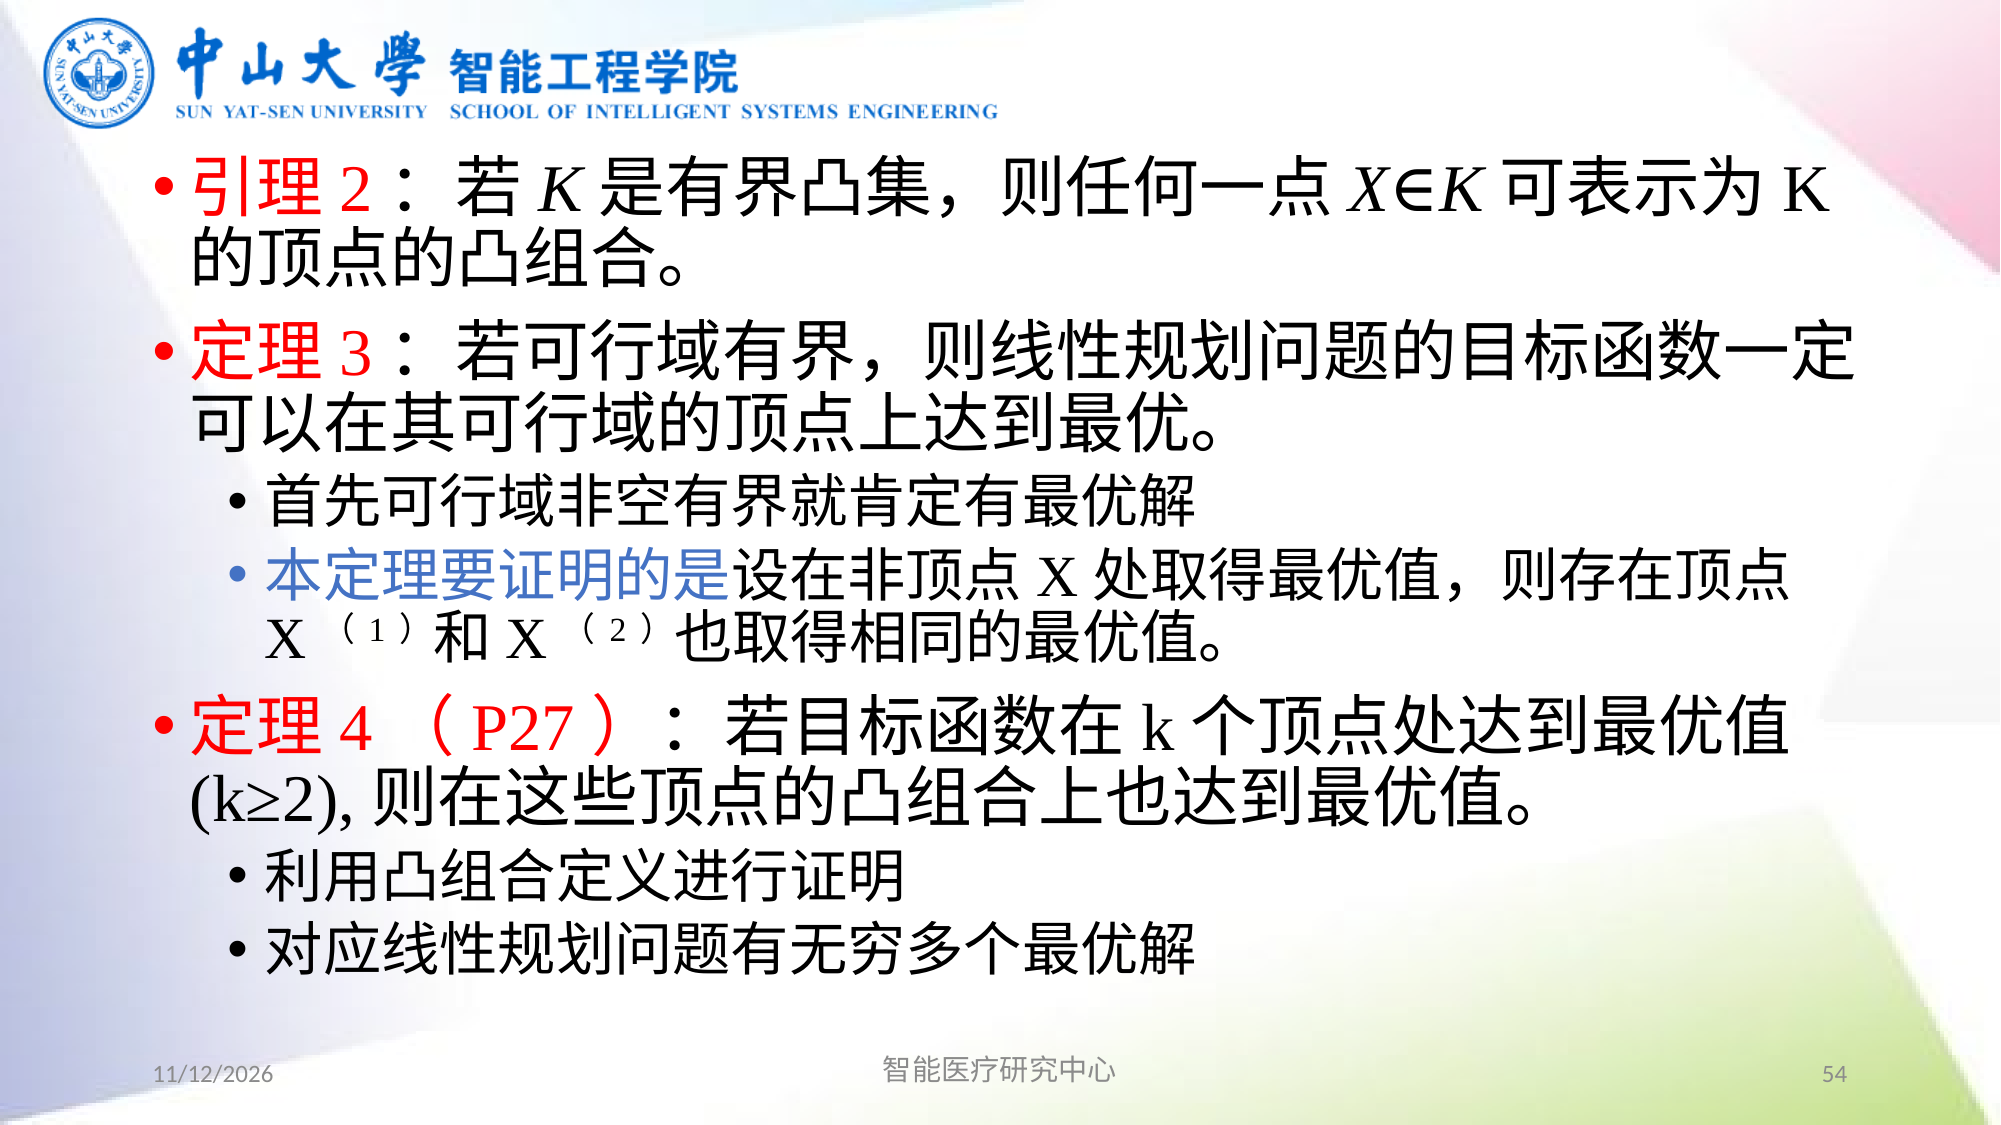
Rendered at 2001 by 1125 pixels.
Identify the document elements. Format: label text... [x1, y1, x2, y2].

slide_number 54 [1412, 1042, 1863, 1103]
list 引理2：若K是有界凸集，则任何一点X∈K可表示为K的顶点的凸组合。 定理3：若可行域有界，则线性规划问题的目标函数一定可以在其可行域的顶点上达到最优。 首先可行域非空有界就肯定有最优解 本定理要证明的是设在非顶点X处取得最优值，则存在顶点X（1）和X（2）也取得相同的最优值。 定理4（P27）：若目标函数在k个顶点处达到最优值(k≥2),则在这些顶点的凸组合上也达到最优值。 利用凸组合定义进行证明 对应线性规划问题有无穷多个最优解 [137, 145, 1880, 1014]
footer 智能医疗研究中心 [662, 1042, 1338, 1103]
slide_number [137, 1042, 588, 1103]
picture [39, 0, 1000, 150]
list 把五个图合并成一个图，取各约束条件的公共部分. [0, 0, 2000, 1125]
